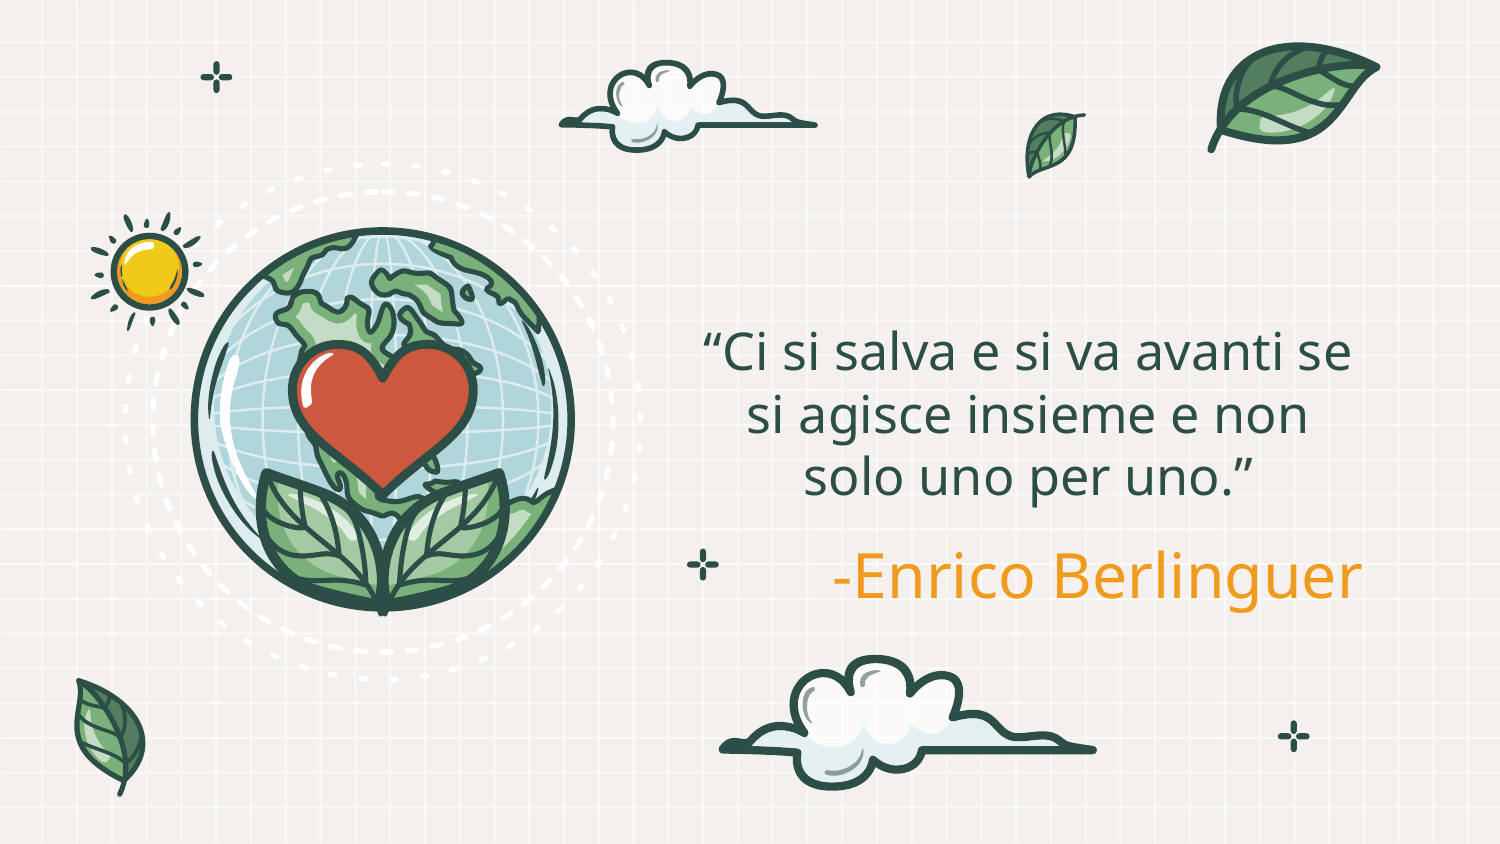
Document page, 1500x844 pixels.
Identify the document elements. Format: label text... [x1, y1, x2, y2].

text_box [717, 648, 1098, 792]
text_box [557, 55, 819, 154]
subtitle “Ci si salva e si va avanti se si agisce insieme e non solo uno per uno.” [678, 235, 1379, 521]
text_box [89, 161, 644, 683]
title -Enrico Berlinguer [686, 521, 1379, 609]
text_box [38, 684, 165, 788]
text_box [1195, 25, 1390, 184]
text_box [686, 548, 720, 581]
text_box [1011, 109, 1099, 181]
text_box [1277, 720, 1310, 753]
